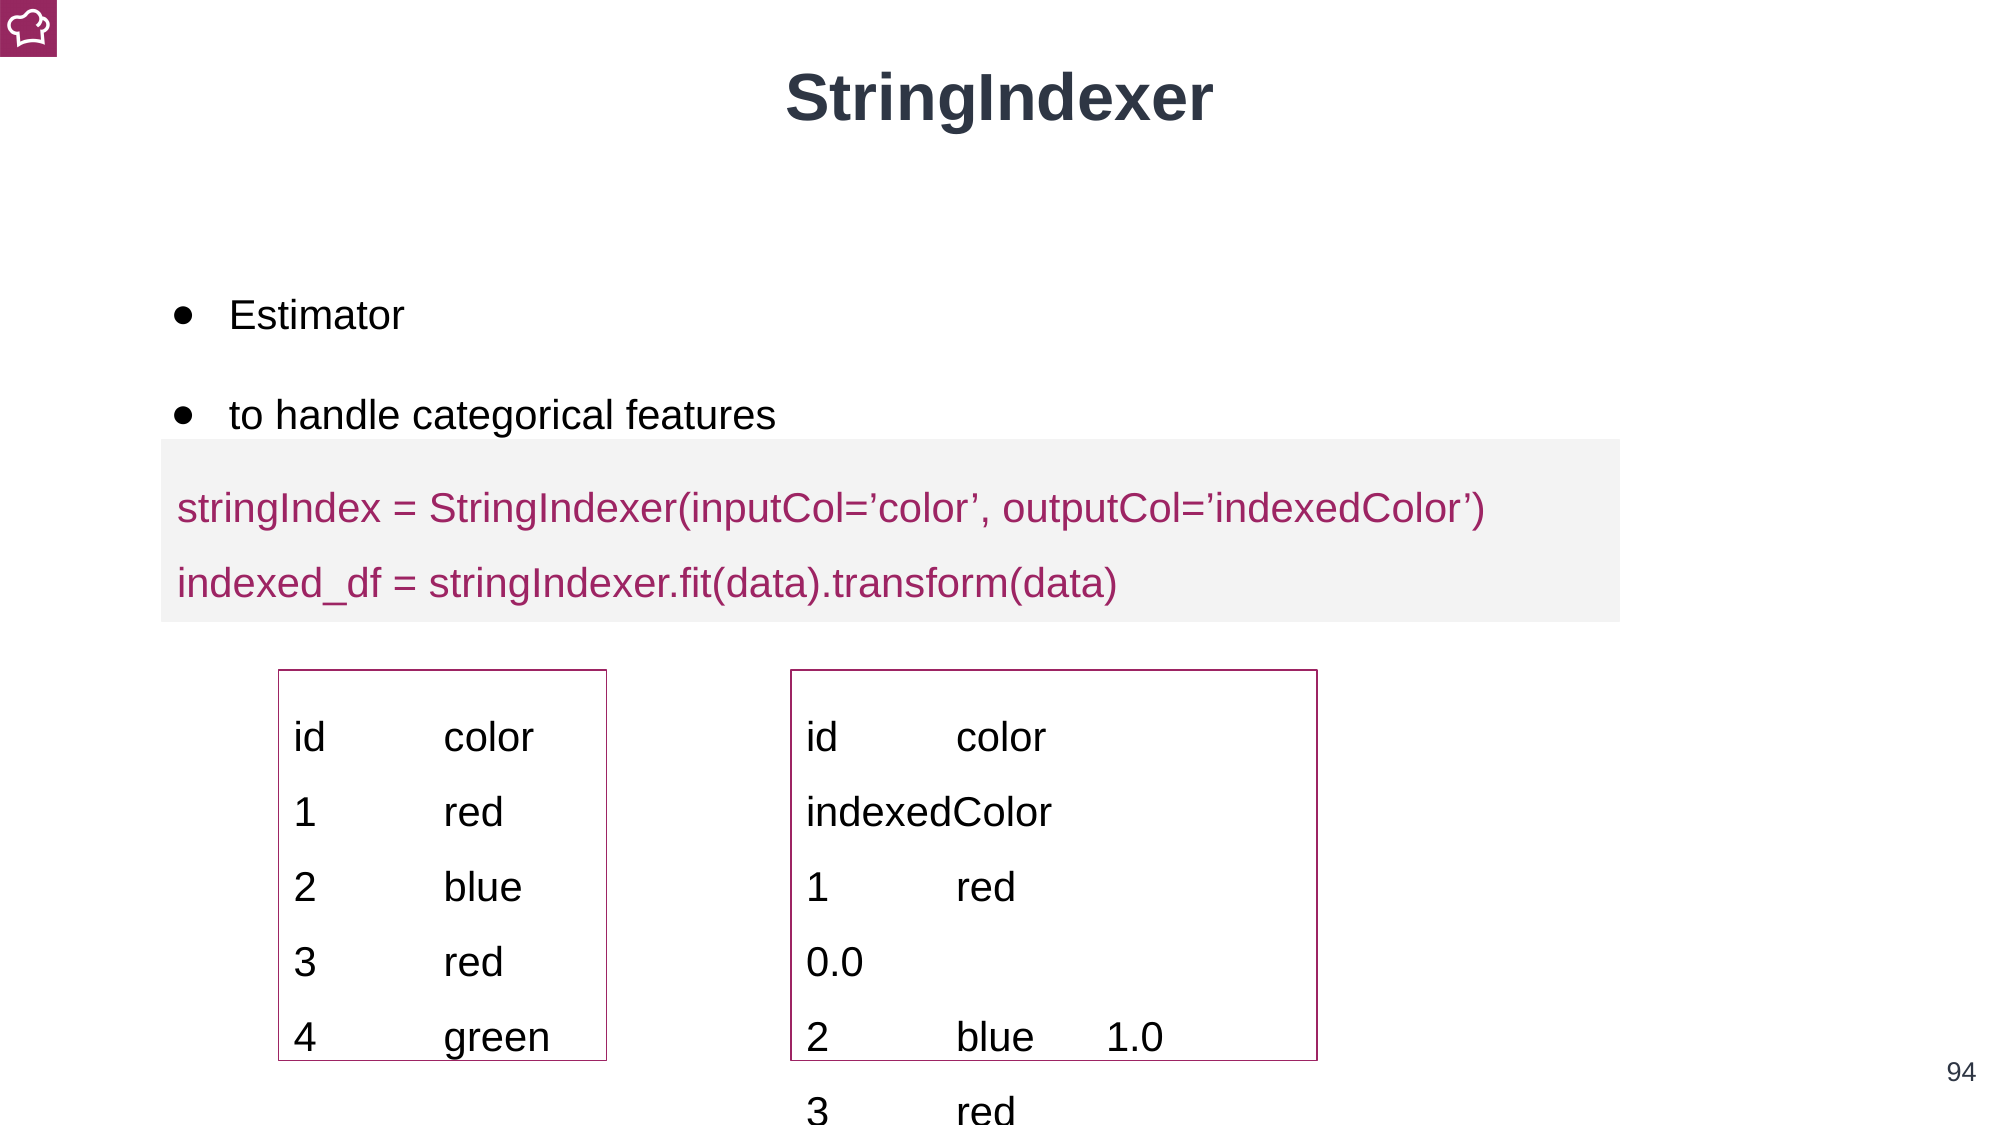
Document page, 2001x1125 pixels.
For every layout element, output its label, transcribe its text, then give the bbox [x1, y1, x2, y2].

text_box id color 1 red 2 blue 3 red 4 green [278, 670, 607, 1061]
title StringIndexer [161, 56, 1839, 141]
slide_number ‹#› [1871, 1038, 1992, 1125]
picture [0, 0, 57, 57]
text_box stringIndex = StringIndexer(inputCol=’color’, outputCol=’indexedColor’) indexed_df = stringIndexer.fit(data).transform(data) [162, 439, 1619, 622]
text_box id color indexedColor 1 red 0.0 2 blue 1.0 3 red 0.0 4 green 2.0 [791, 670, 1317, 1061]
text_box Estimator to handle categorical features [138, 222, 1839, 425]
